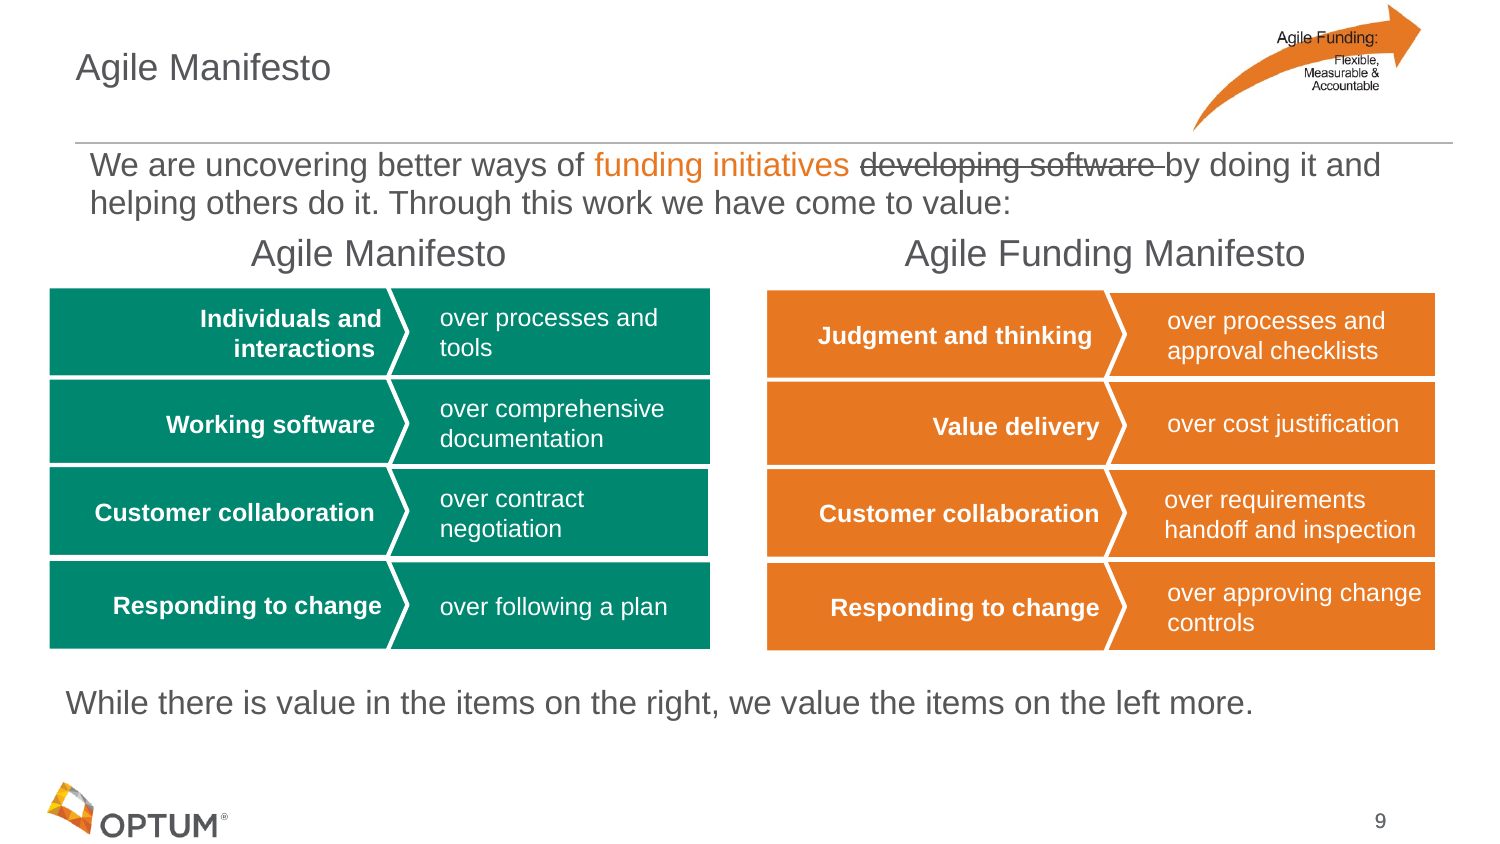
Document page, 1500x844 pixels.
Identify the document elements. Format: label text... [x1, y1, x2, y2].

text_box over processes and approval checklists [1109, 289, 1439, 378]
text_box Responding to change [762, 558, 1127, 655]
text_box over comprehensive documentation [391, 377, 712, 464]
text_box over contract negotiation [390, 464, 712, 560]
text_box We are uncovering better ways of funding initiatives developing software by doing it and helping others do it. Through this work we have come to value: [75, 138, 1430, 241]
text_box over requirements handoff and inspection [1108, 466, 1439, 562]
text_box Responding to change [45, 556, 410, 653]
text_box Agile Manifesto [47, 221, 710, 282]
picture [1191, 3, 1422, 132]
text_box Agile Funding Manifesto [764, 221, 1446, 282]
picture [41, 779, 233, 840]
text_box Customer collaboration [45, 462, 410, 557]
text_box over approving change controls [1108, 562, 1439, 654]
text_box Value delivery [762, 377, 1127, 466]
text_box Individuals and interactions [45, 284, 410, 377]
text_box over processes and tools [391, 286, 712, 377]
text_box While there is value in the items on the right, we value the items on the left more. [65, 684, 1420, 786]
text_box Customer collaboration [762, 464, 1127, 560]
text_box Working software [45, 375, 410, 464]
title Agile Manifesto [75, 10, 1163, 121]
text_box 9 [1374, 809, 1425, 829]
text_box over following a plan [391, 560, 712, 651]
text_box over cost justification [1108, 378, 1439, 466]
text_box Judgment and thinking [762, 286, 1127, 379]
